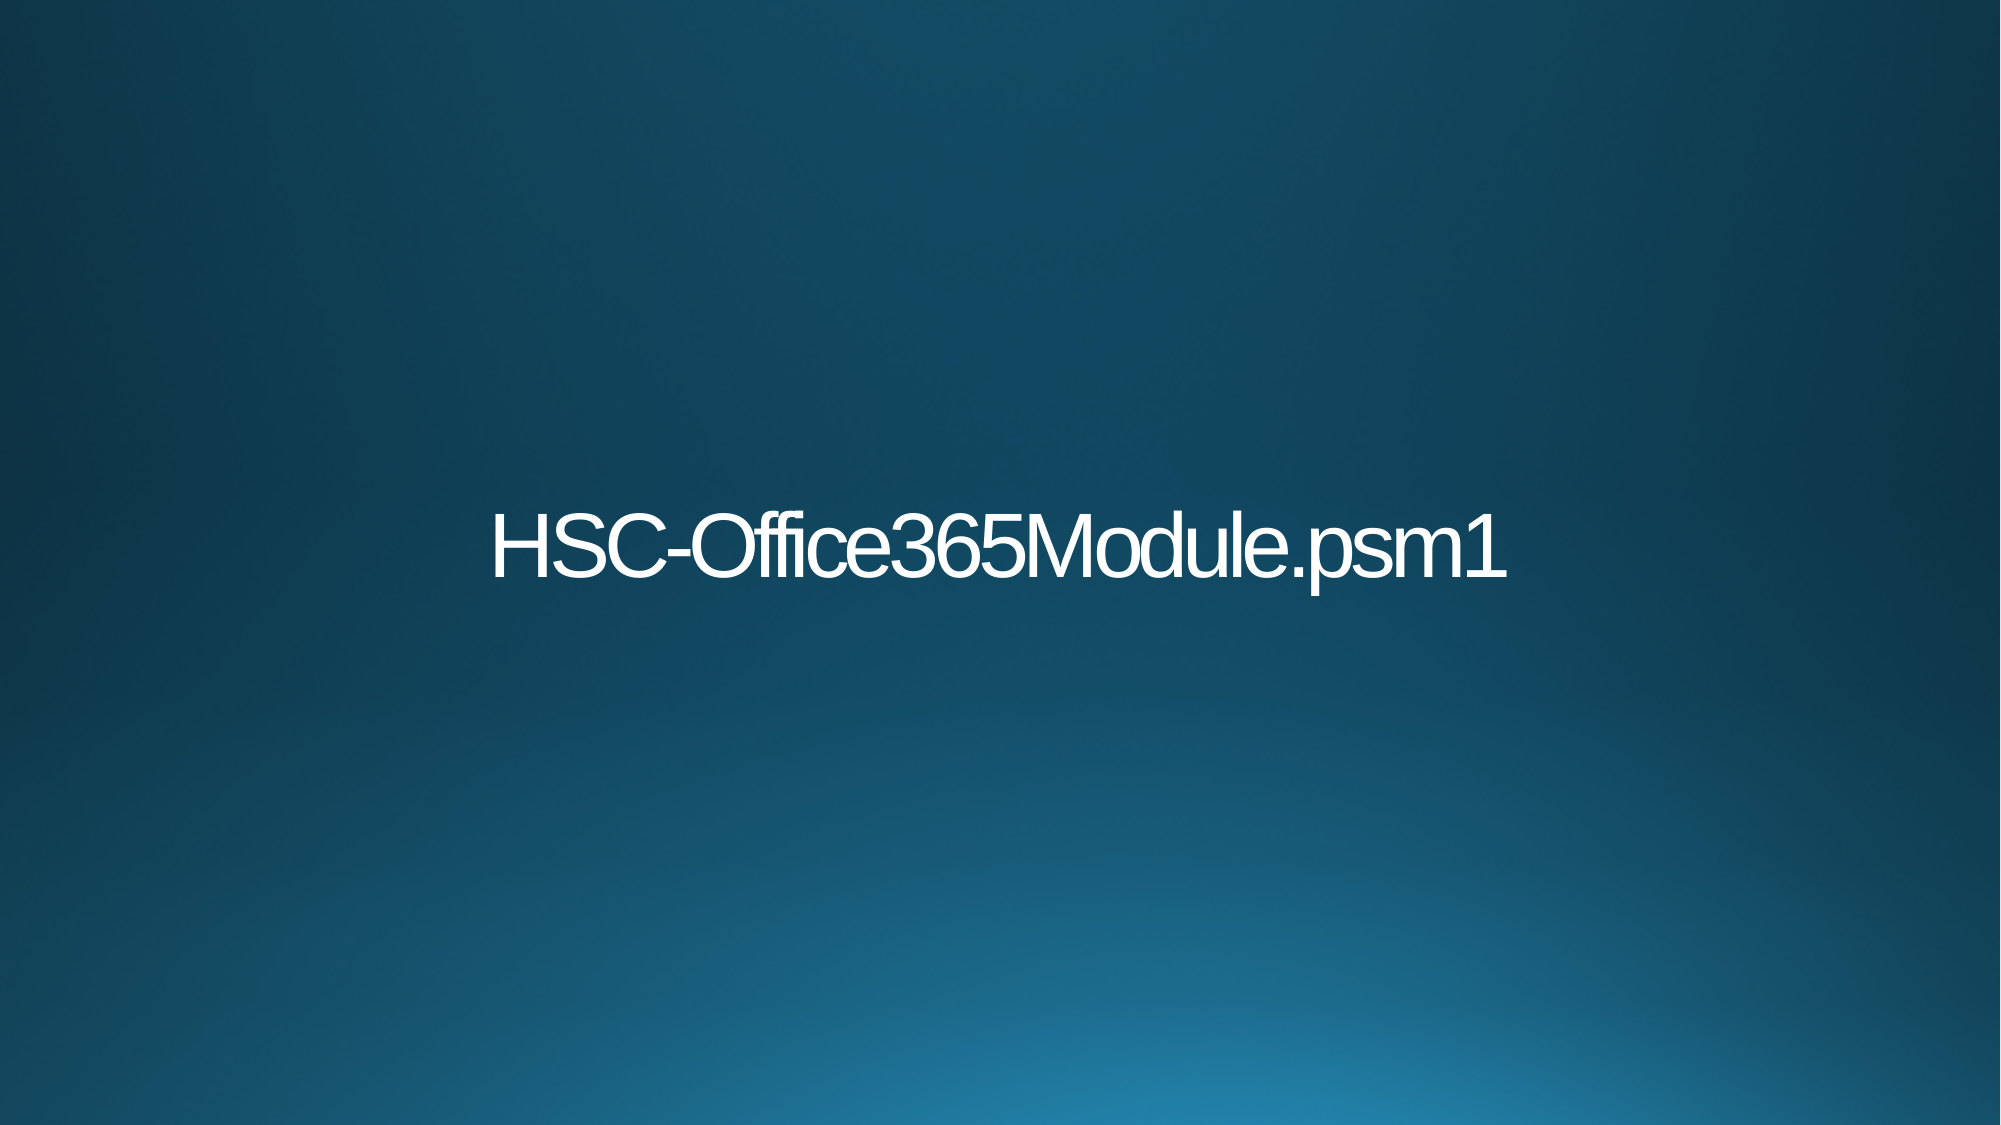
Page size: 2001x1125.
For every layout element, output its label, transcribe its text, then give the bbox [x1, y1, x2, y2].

picture [0, 0, 2001, 1125]
title HSC-Office365Module.psm1 [102, 490, 1898, 634]
